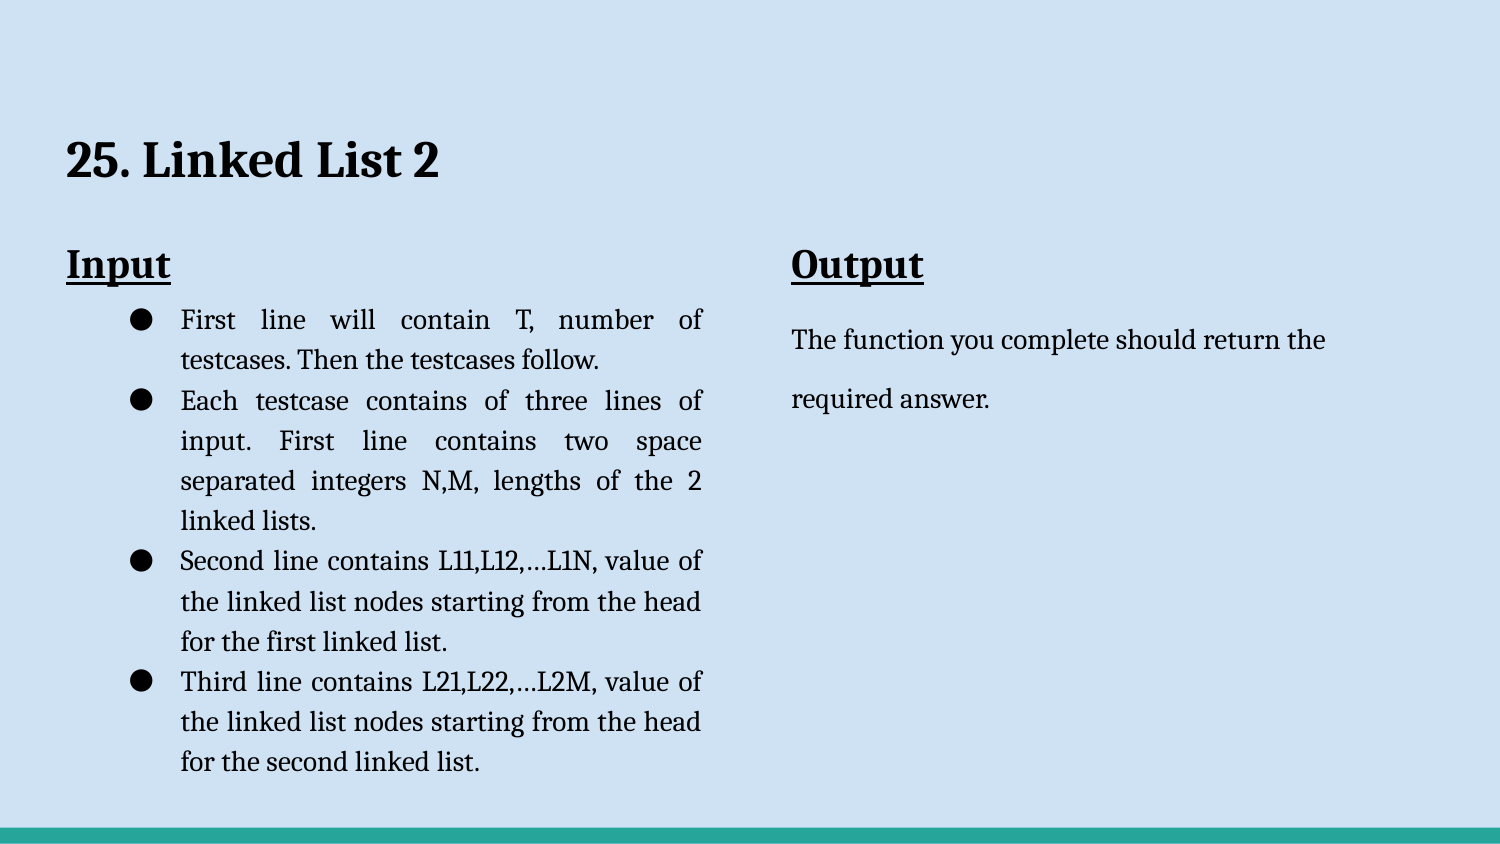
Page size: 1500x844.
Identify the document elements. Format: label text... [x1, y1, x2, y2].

list Input First line will contain T, number of testcases. Then the testcases follow. Each testcase contains of three lines of input. First line contains two space separated integers N,M, lengths of the 2 linked lists. Second line contains L11,L12,…L1N, value of the linked list nodes starting from the head for the first linked list. Third line contains L21,L22,…L2M, value of the linked list nodes starting from the head for the second linked list. [51, 192, 718, 750]
list Output The function you complete should return the required answer. [776, 192, 1443, 750]
title 25. Linked List 2 [51, 72, 1449, 174]
